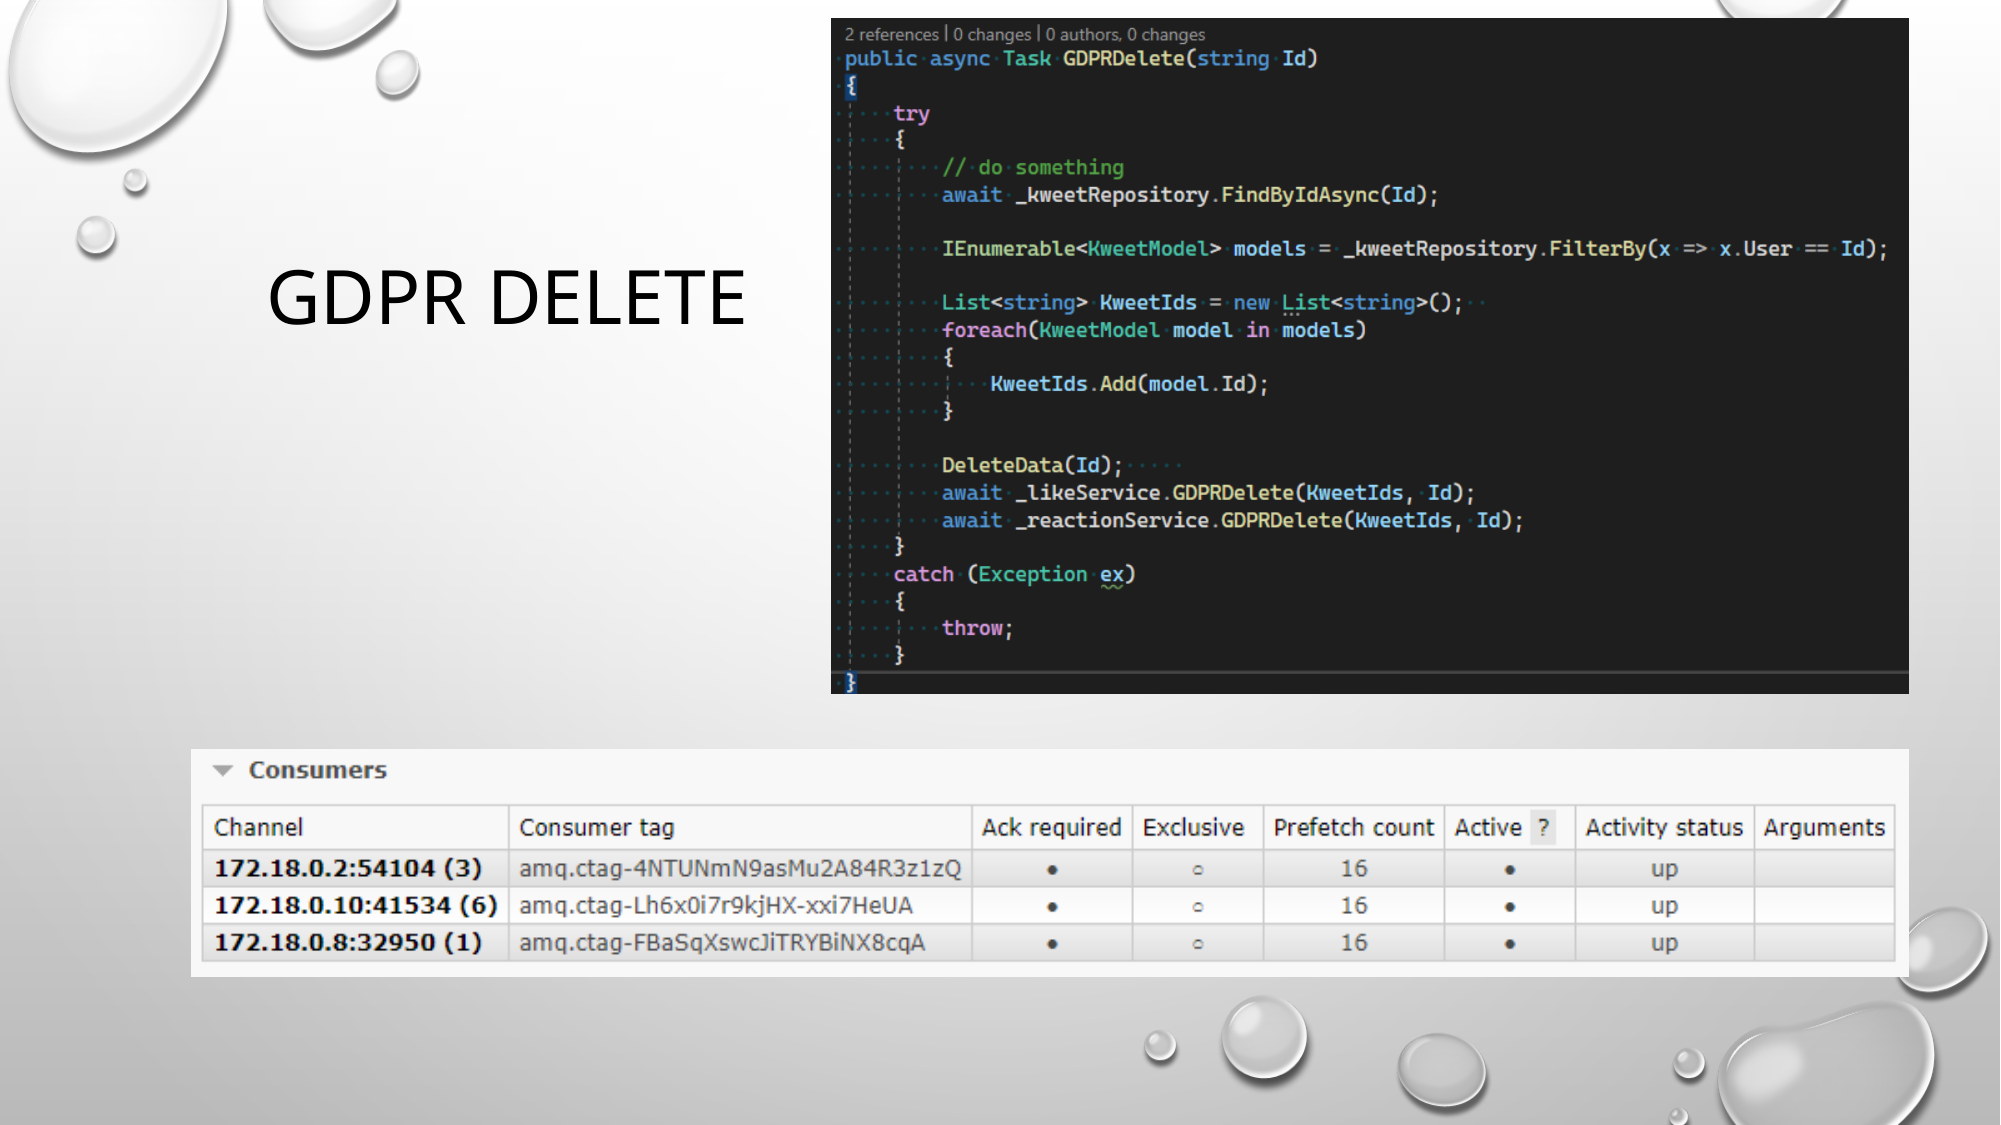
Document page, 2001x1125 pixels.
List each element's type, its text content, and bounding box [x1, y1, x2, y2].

picture [0, 0, 2000, 1125]
title GDPR Delete [0, 169, 824, 432]
